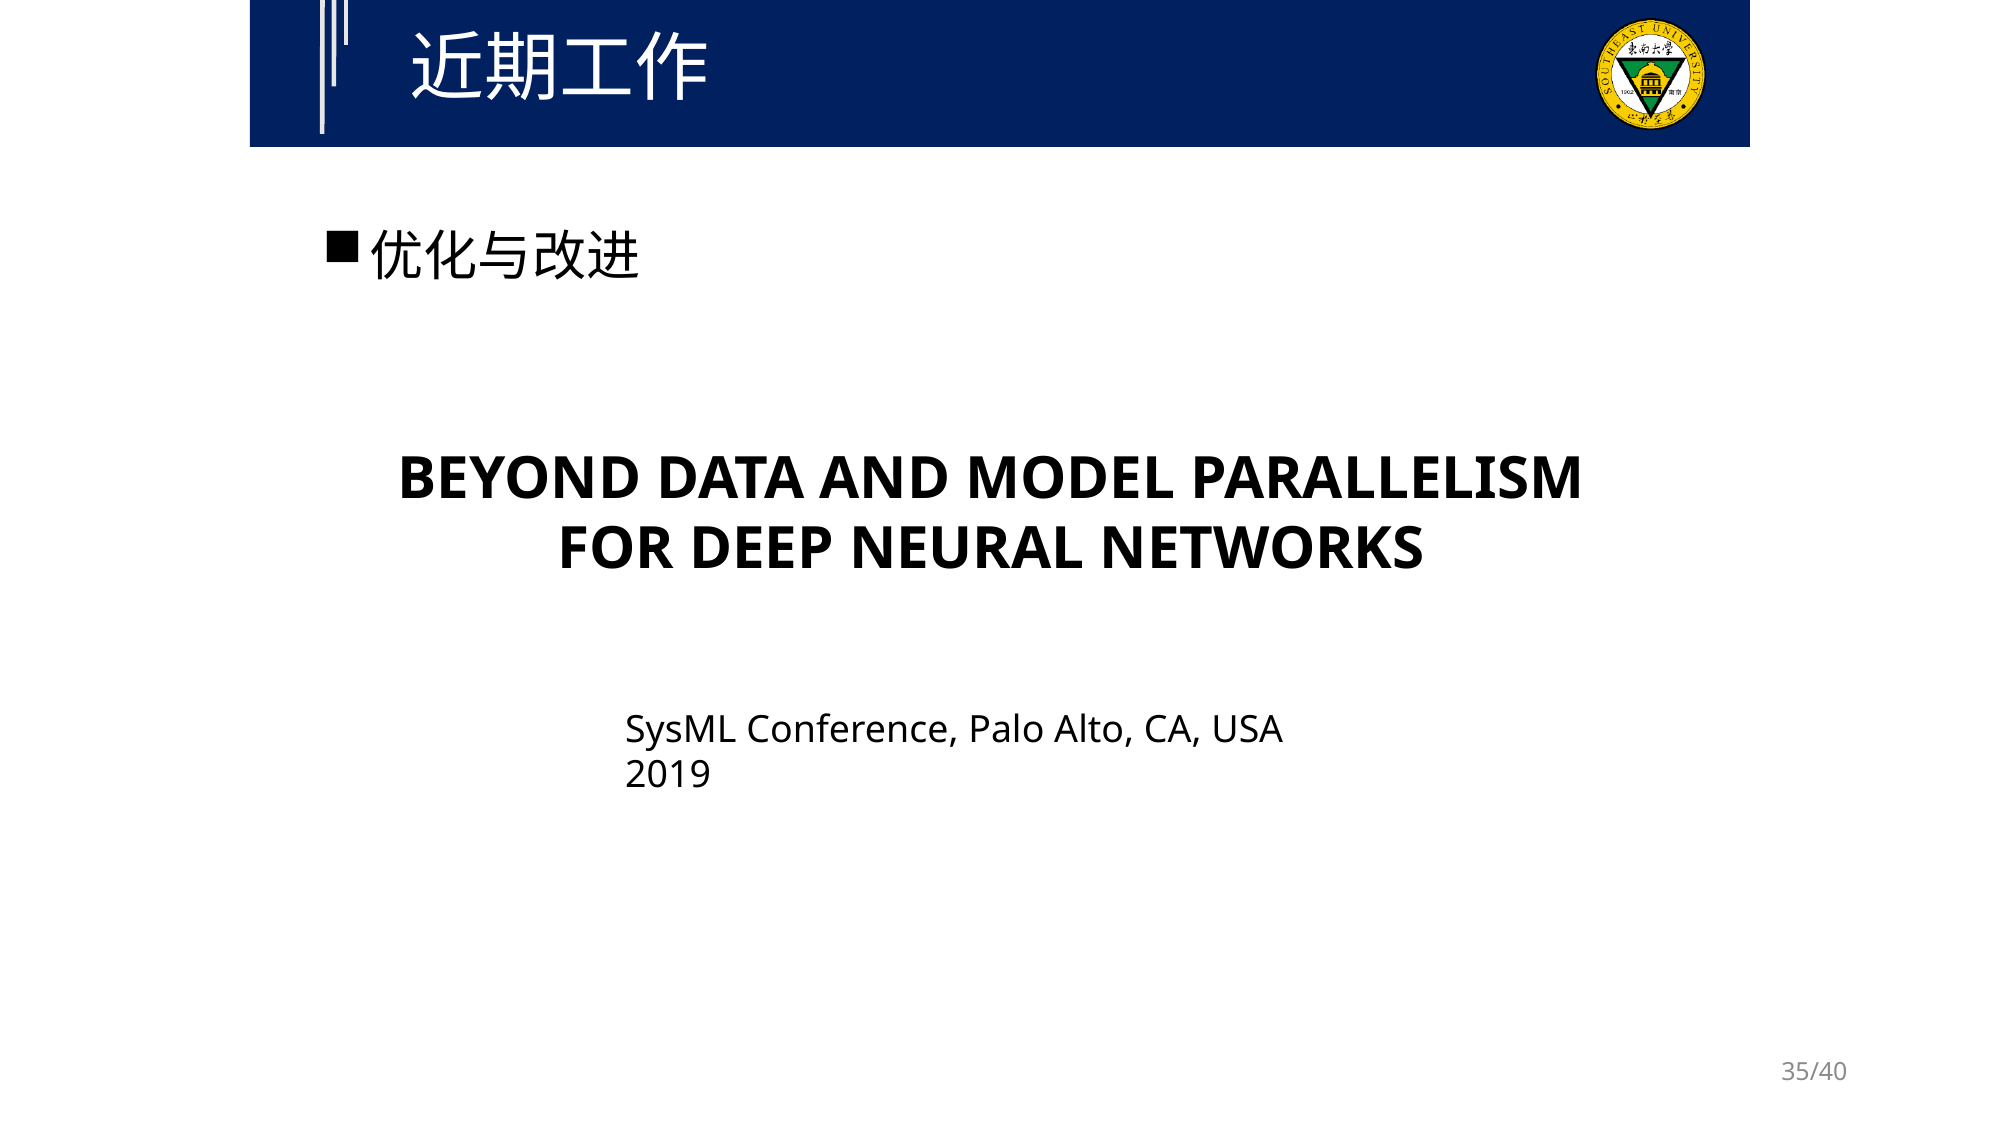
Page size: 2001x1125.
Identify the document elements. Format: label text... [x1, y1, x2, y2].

picture [1595, 18, 1707, 130]
slide_number 35/40 [1412, 1042, 1863, 1103]
text_box BEYOND DATA AND MODEL PARALLELISM FOR DEEP NEURAL NETWORKS [346, 432, 1637, 588]
text_box 优化与改进 [307, 213, 1492, 294]
text_box [249, 0, 1751, 148]
text_box 近期工作 [394, 11, 850, 117]
text_box SysML Conference, Palo Alto, CA, USA 2019 [610, 697, 1372, 802]
